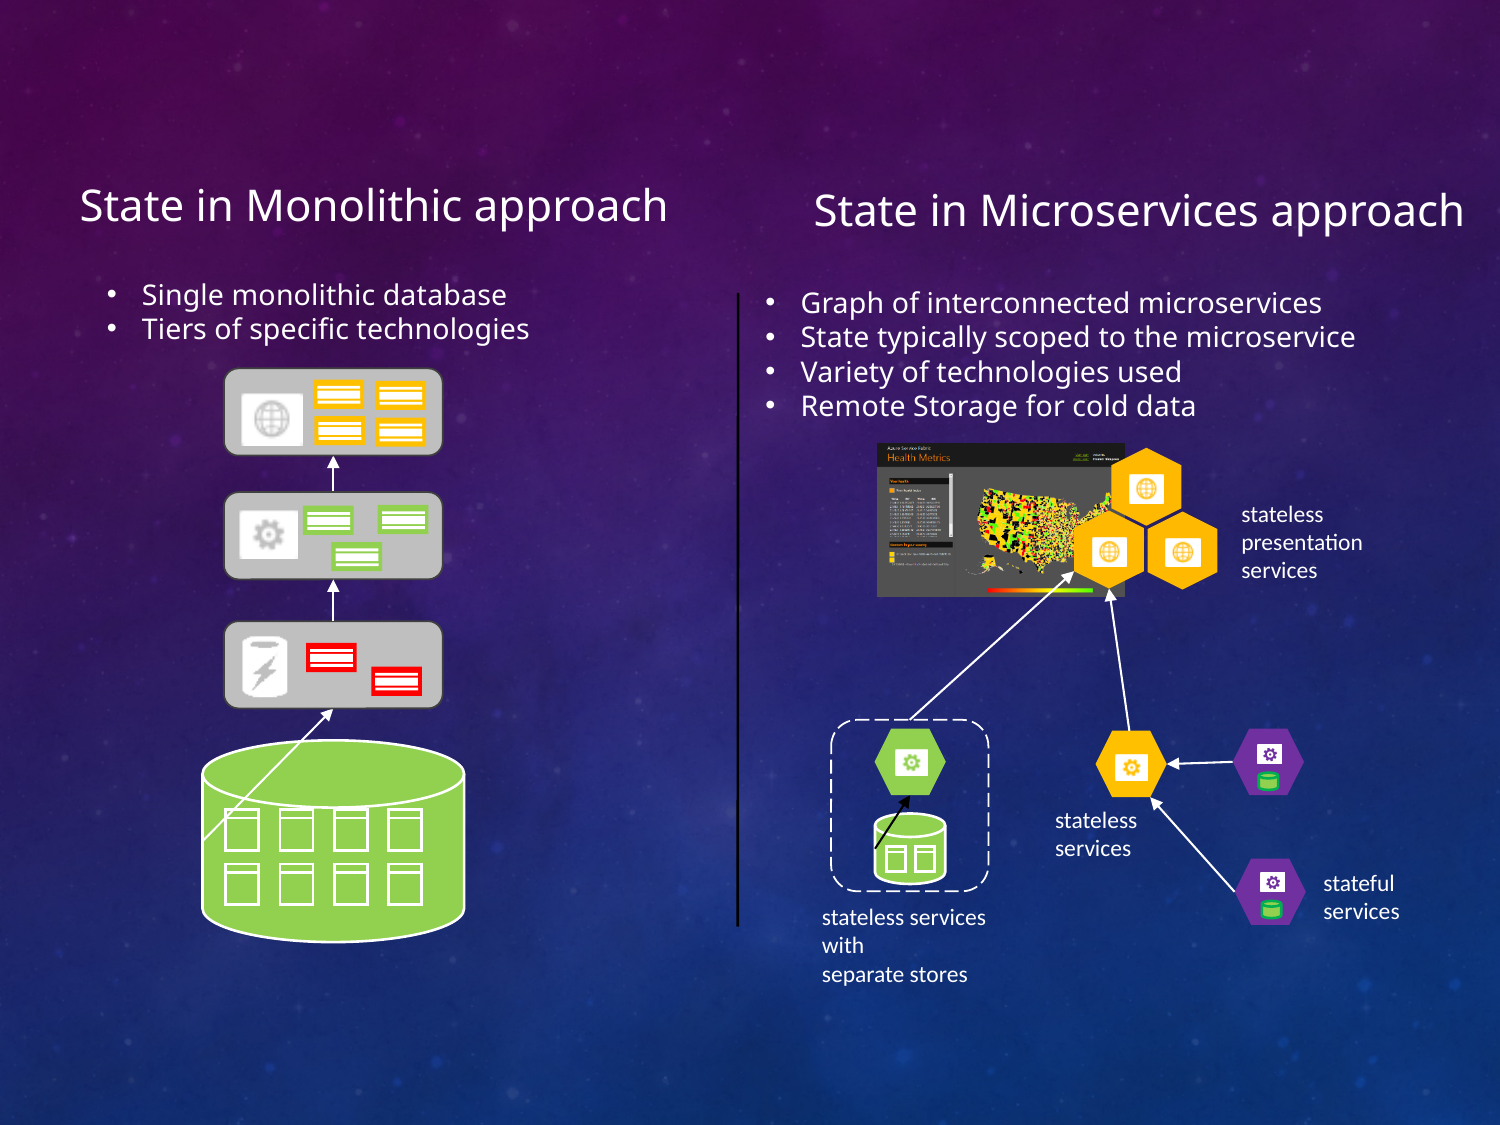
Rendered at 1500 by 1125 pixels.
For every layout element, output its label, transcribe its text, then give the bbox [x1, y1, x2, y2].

text_box [223, 492, 443, 580]
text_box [333, 809, 368, 851]
text_box [223, 621, 443, 709]
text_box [333, 863, 368, 905]
text_box Single monolithic database Tiers of specific technologies [92, 268, 546, 353]
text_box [225, 809, 259, 851]
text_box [371, 666, 423, 697]
text_box Graph of interconnected microservices State typically scoped to the microservice Variety of technologies used Remote Storage for cold data [750, 277, 1373, 430]
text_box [806, 447, 1462, 996]
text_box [279, 809, 314, 851]
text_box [388, 863, 423, 905]
text_box [202, 740, 465, 943]
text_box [279, 863, 314, 905]
text_box State in Microservices approach [798, 174, 1481, 243]
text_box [375, 380, 427, 411]
picture [0, 0, 1500, 1125]
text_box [314, 415, 366, 446]
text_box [225, 863, 259, 905]
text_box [302, 505, 354, 536]
text_box State in Monolithic approach [64, 170, 684, 238]
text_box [331, 541, 383, 572]
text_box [375, 417, 427, 447]
text_box [223, 368, 443, 456]
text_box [313, 379, 365, 410]
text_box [388, 809, 423, 851]
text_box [377, 504, 429, 535]
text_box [305, 642, 357, 673]
